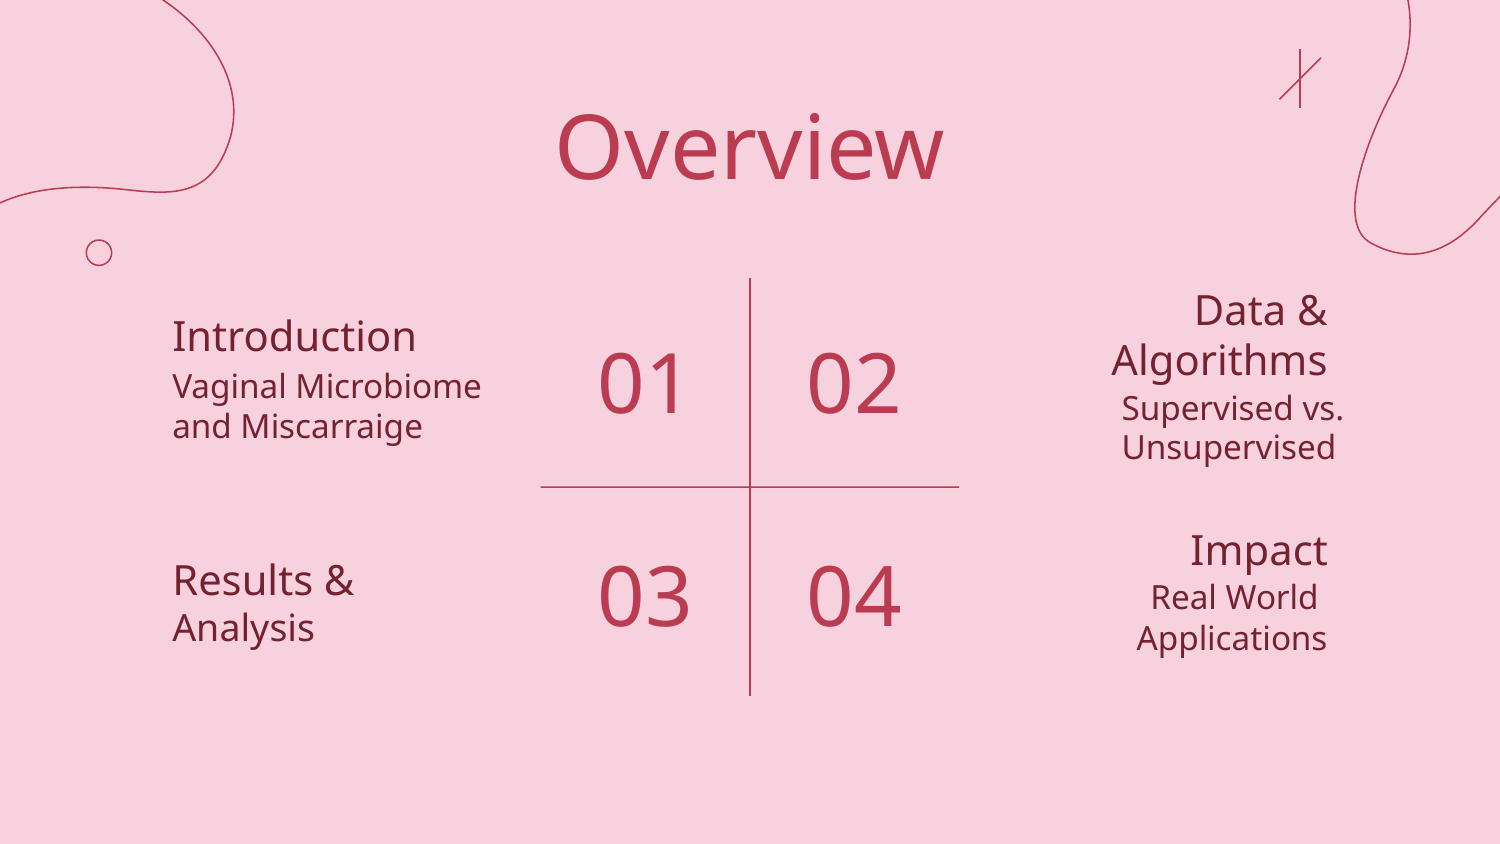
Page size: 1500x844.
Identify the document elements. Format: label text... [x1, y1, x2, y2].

title Overview [123, 90, 1377, 173]
subtitle Results & Analysis [157, 553, 431, 609]
text_box [1354, 0, 1500, 255]
subtitle Real World Applications [963, 576, 1343, 667]
subtitle Impact [963, 523, 1343, 576]
subtitle Supervised vs. Unsupervised [1106, 386, 1494, 477]
subtitle Introduction [157, 310, 535, 366]
text_box [0, 0, 232, 203]
subtitle Data & Algorithms [1074, 283, 1343, 340]
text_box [540, 277, 960, 697]
text_box [86, 240, 112, 266]
subtitle Vaginal Microbiome and Miscarraige [157, 366, 535, 455]
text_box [1279, 57, 1322, 100]
